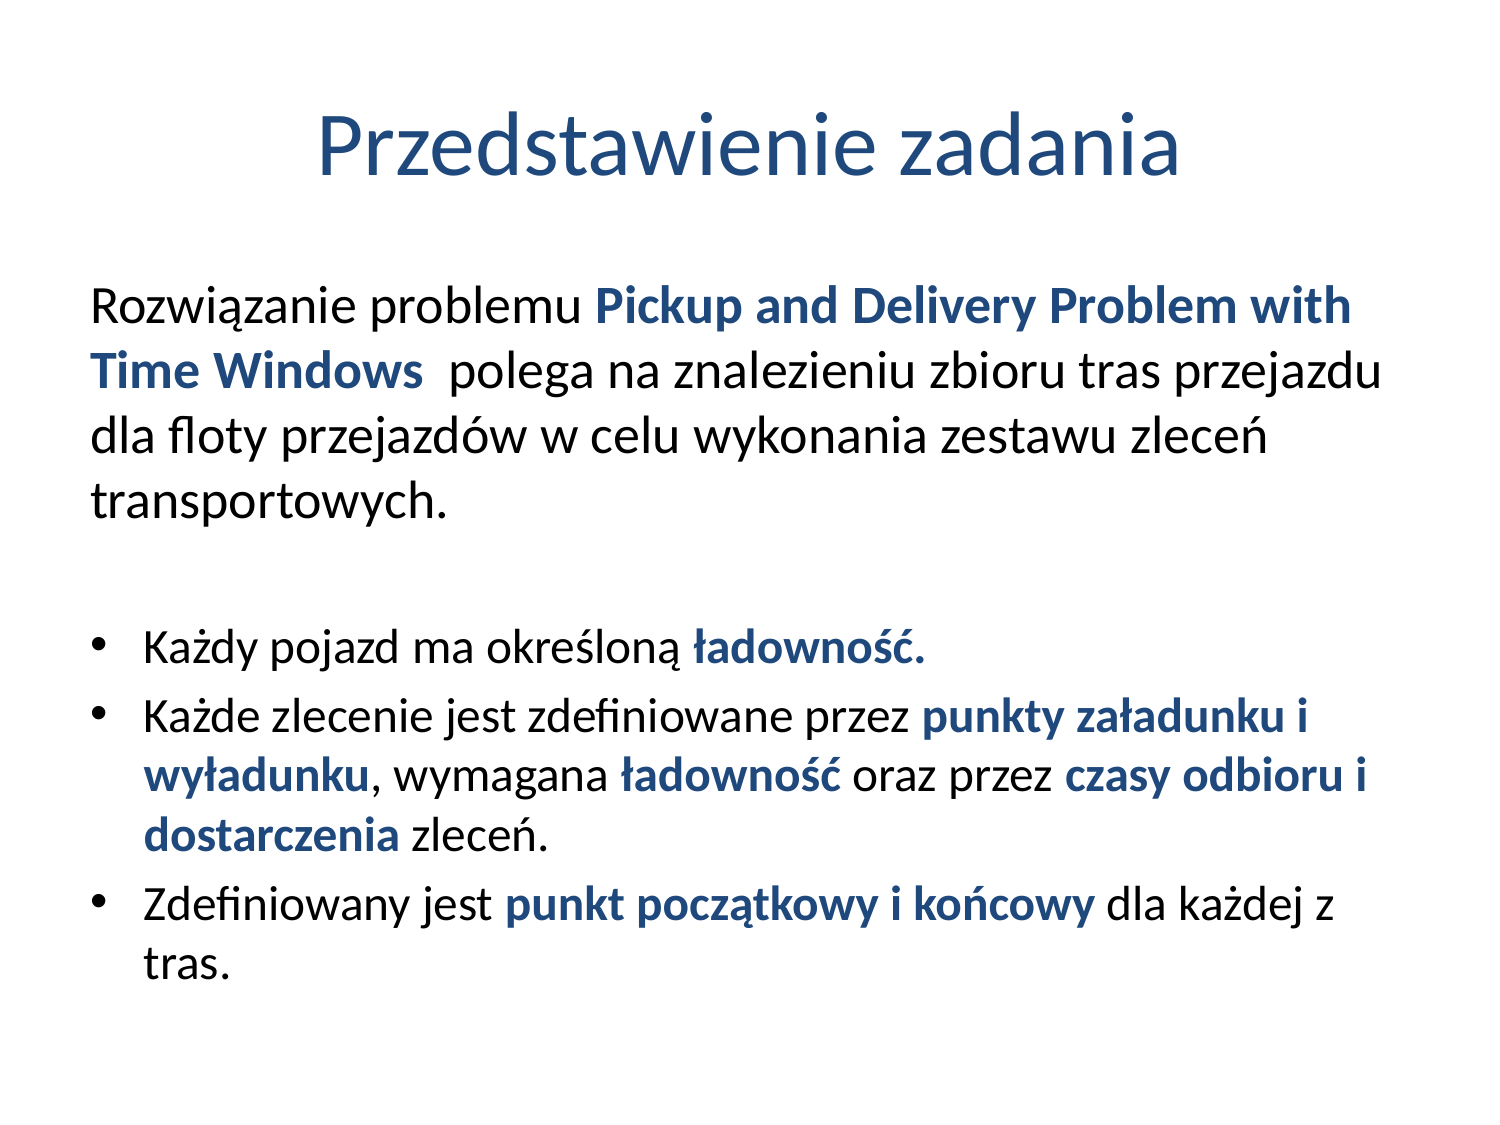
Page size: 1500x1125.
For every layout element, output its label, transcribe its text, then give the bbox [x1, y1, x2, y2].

list Rozwiązanie problemu Pickup and Delivery Problem with Time Windows polega na znalezieniu zbioru tras przejazdu dla floty przejazdów w celu wykonania zestawu zleceń transportowych. Każdy pojazd ma określoną ładowność. Każde zlecenie jest zdefiniowane przez punkty załadunku i wyładunku, wymagana ładowność oraz przez czasy odbioru i dostarczenia zleceń. Zdefiniowany jest punkt początkowy i końcowy dla każdej z tras. [75, 262, 1425, 1005]
title Przedstawienie zadania [75, 45, 1425, 233]
